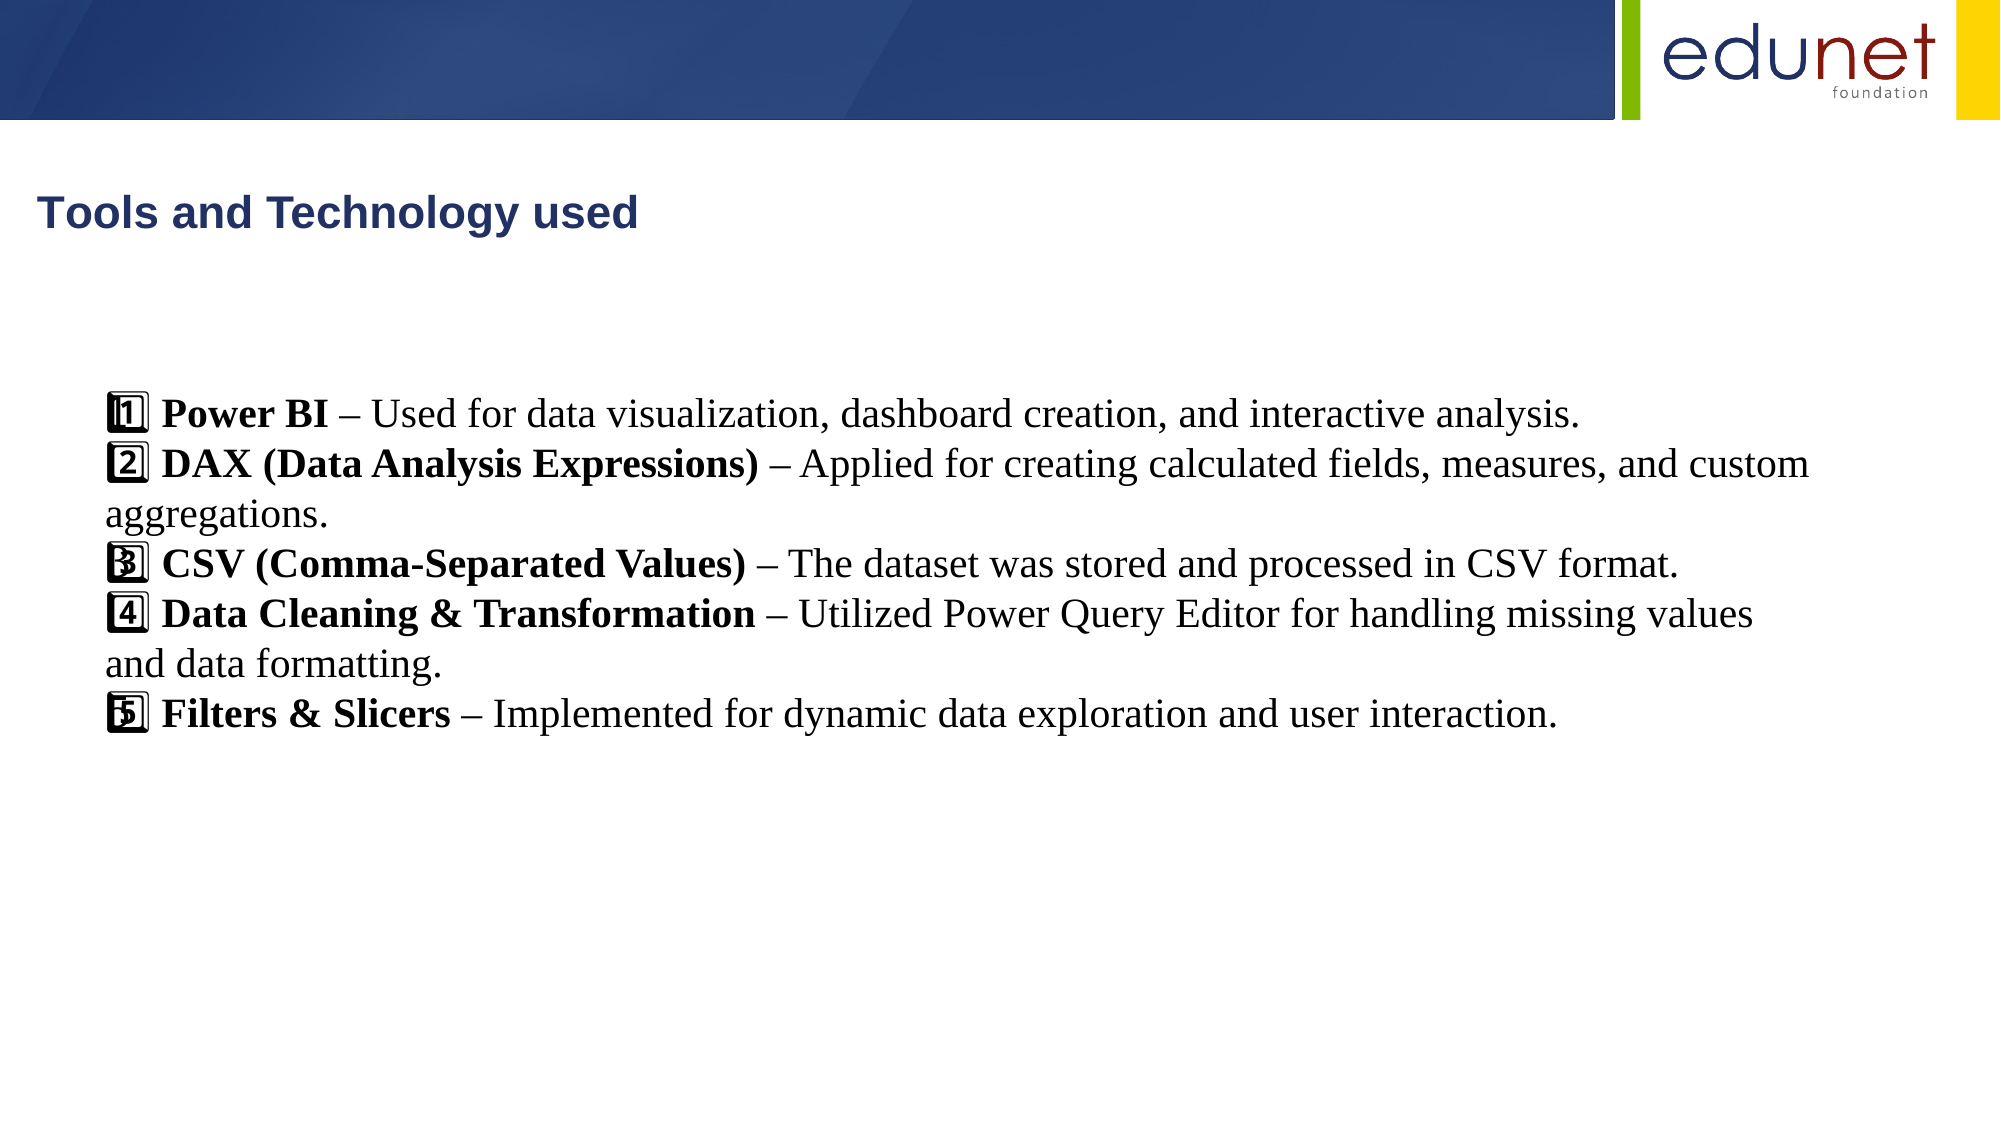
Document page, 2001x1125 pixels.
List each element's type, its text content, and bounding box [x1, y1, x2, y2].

picture [1652, 12, 1948, 108]
text_box 1️⃣ Power BI – Used for data visualization, dashboard creation, and interactive analysis. 2️⃣ DAX (Data Analysis Expressions) – Applied for creating calculated fields, measures, and custom aggregations. 3️⃣ CSV (Comma-Separated Values) – The dataset was stored and processed in CSV format. 4️⃣ Data Cleaning & Transformation – Utilized Power Query Editor for handling missing values and data formatting. 5️⃣ Filters & Slicers – Implemented for dynamic data exploration and user interaction. [90, 378, 1834, 744]
text_box Tools and Technology used [22, 175, 1024, 245]
